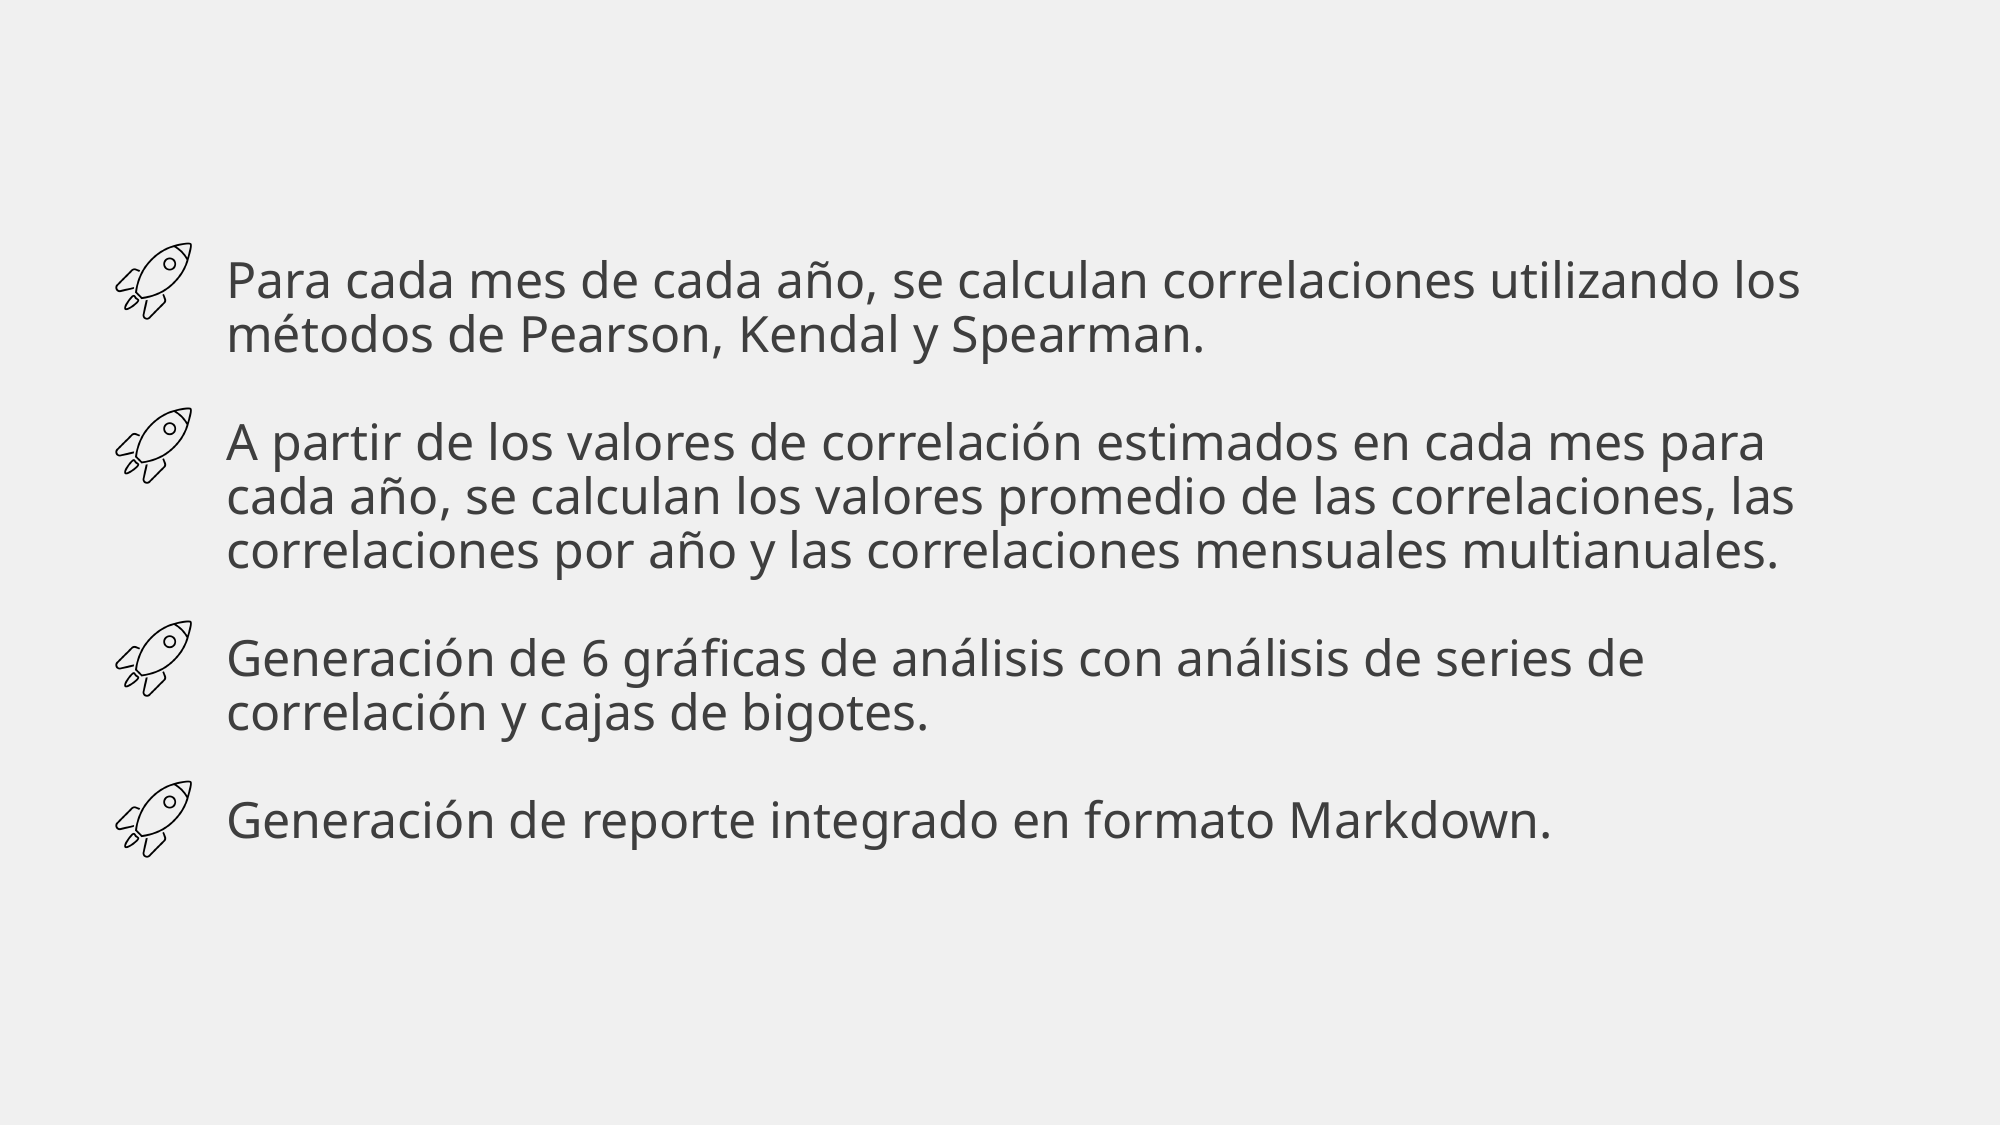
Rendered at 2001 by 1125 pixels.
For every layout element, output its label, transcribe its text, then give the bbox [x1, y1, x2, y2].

picture [109, 236, 198, 326]
title Para cada mes de cada año, se calculan correlaciones utilizando los métodos de Pearson, Kendal y Spearman. A partir de los valores de correlación estimados en cada mes para cada año, se calculan los valores promedio de las correlaciones, las correlaciones por año y las correlaciones mensuales multianuales. Generación de 6 gráficas de análisis con análisis de series de correlación y cajas de bigotes. Generación de reporte integrado en formato Markdown. [211, 247, 1821, 893]
picture [109, 614, 198, 703]
picture [109, 774, 198, 864]
picture [109, 401, 198, 490]
